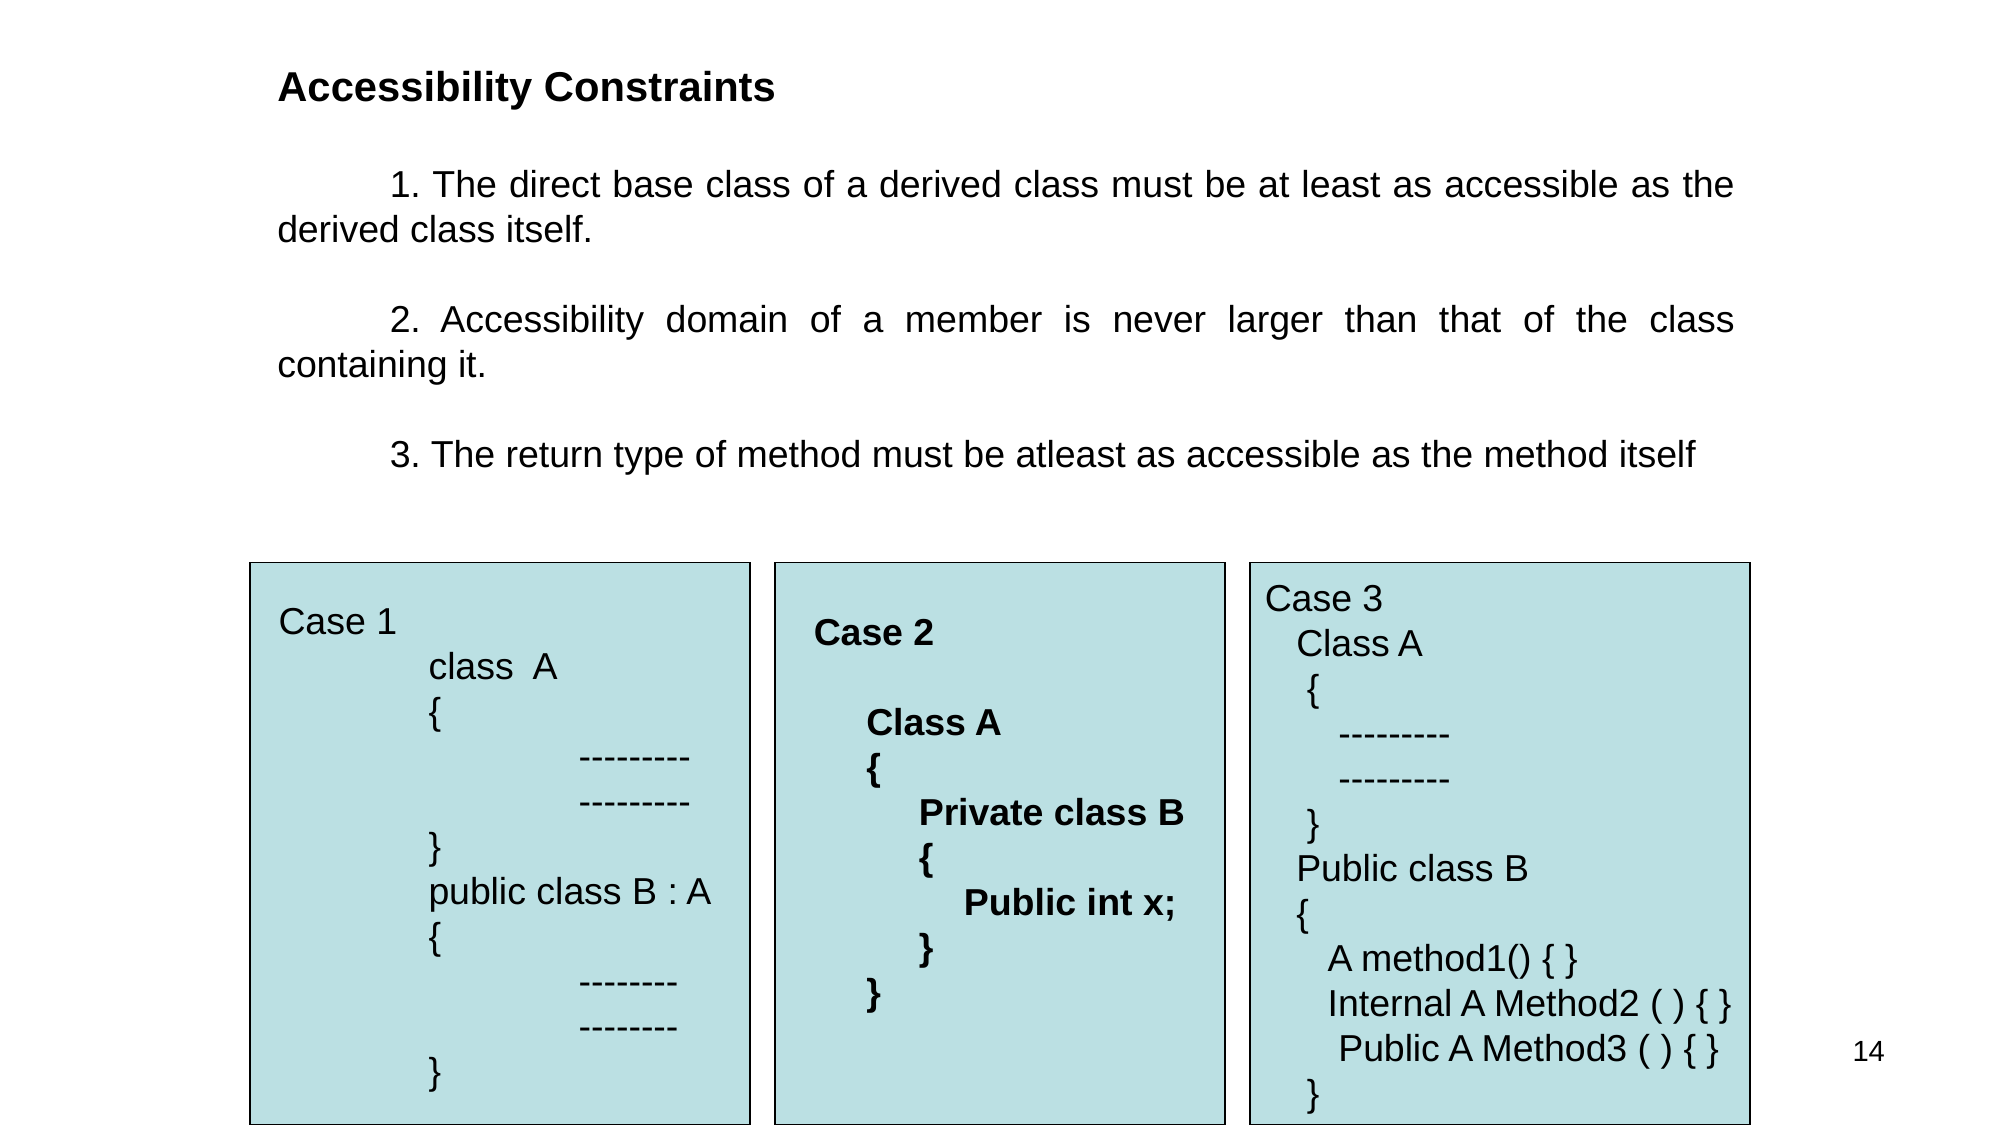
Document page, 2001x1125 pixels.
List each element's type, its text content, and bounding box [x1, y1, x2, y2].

text_box Case 1 class A { --------- --------- } public class B : A { -------- -------- } [263, 589, 727, 1100]
text_box Case 3 Class A { --------- --------- } Public class B { A method1() { } Internal A Method2 ( ) { } Public A Method3 ( ) { } } [1250, 562, 1750, 1125]
slide_number 14 [1750, 1024, 1900, 1103]
text_box [774, 562, 1225, 1125]
text_box Accessibility Constraints 1. The direct base class of a derived class must be at least as accessible as the derived class itself. 2. Accessibility domain of a member is never larger than that of the class containing it. 3. The return type of method must be atleast as accessible as the method itself [262, 52, 1750, 482]
text_box [249, 562, 750, 1125]
text_box Case 2 Class A { Private class B { Public int x; } } [798, 600, 1200, 1021]
